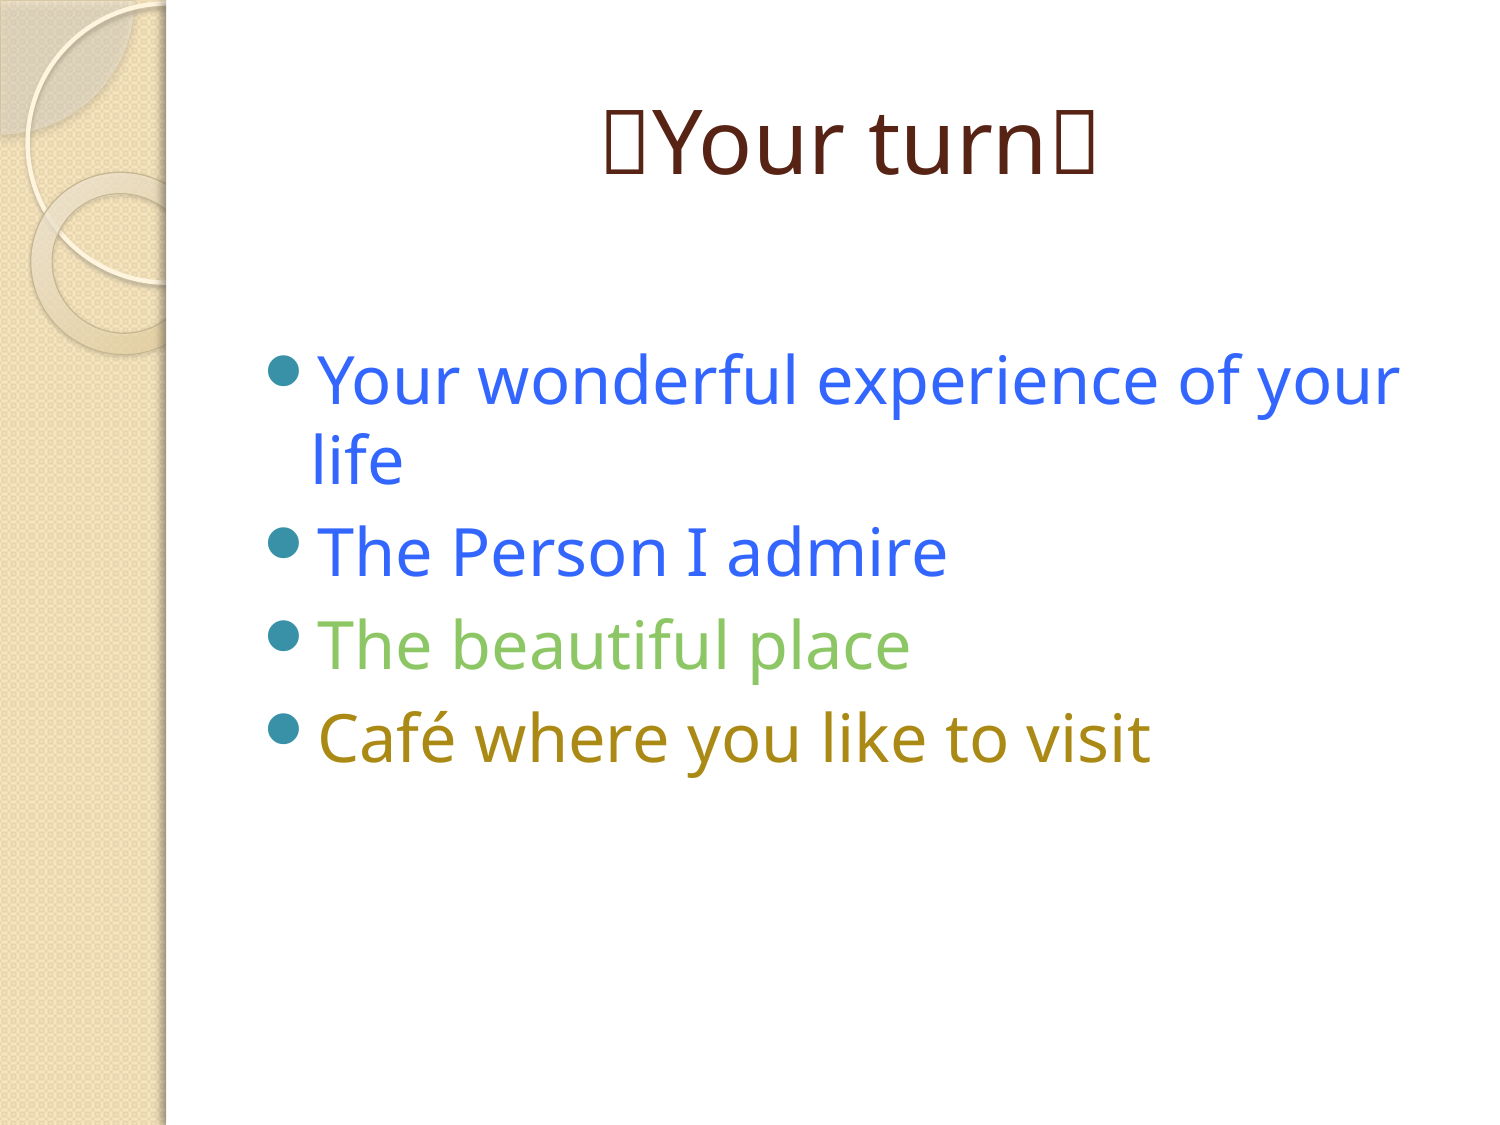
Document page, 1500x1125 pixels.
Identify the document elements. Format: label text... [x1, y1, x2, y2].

title Your turn [235, 45, 1466, 233]
list Your wonderful experience of your life The Person I admire The beautiful place Café where you like to visit [235, 237, 1466, 1025]
